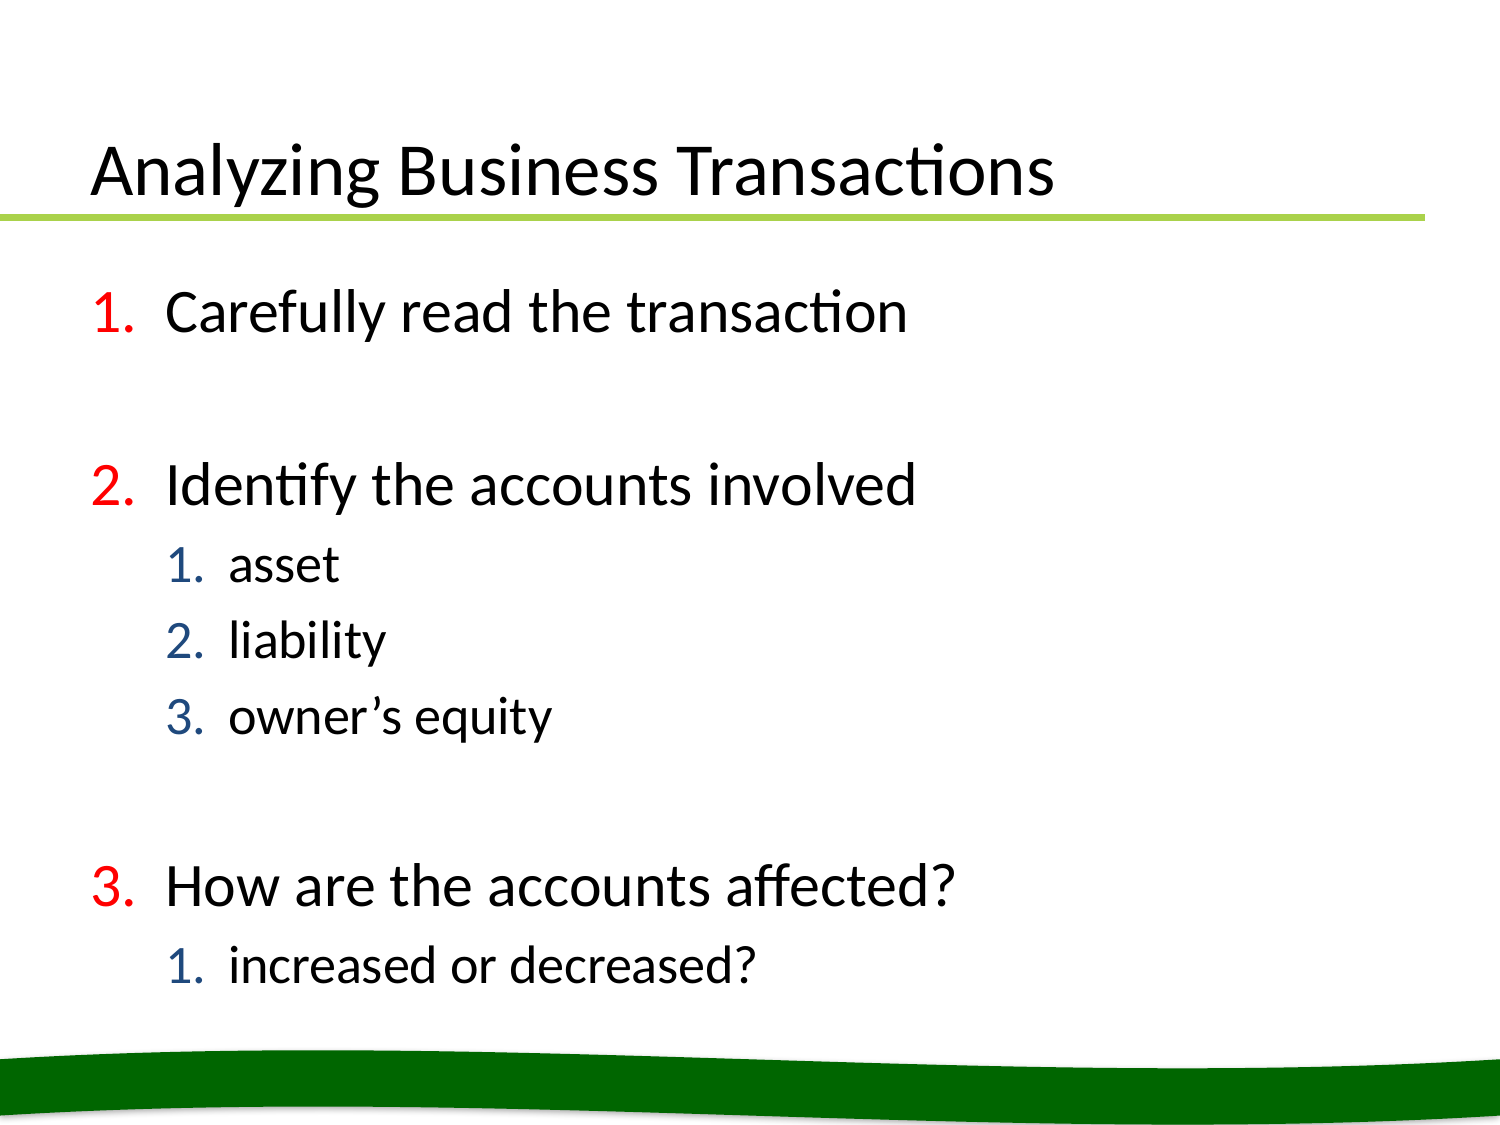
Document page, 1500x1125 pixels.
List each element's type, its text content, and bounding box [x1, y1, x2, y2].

list Carefully read the transaction Identify the accounts involved asset liability owner’s equity How are the accounts affected? increased or decreased? [75, 262, 1425, 1005]
title Analyzing Business Transactions [75, 29, 1350, 218]
